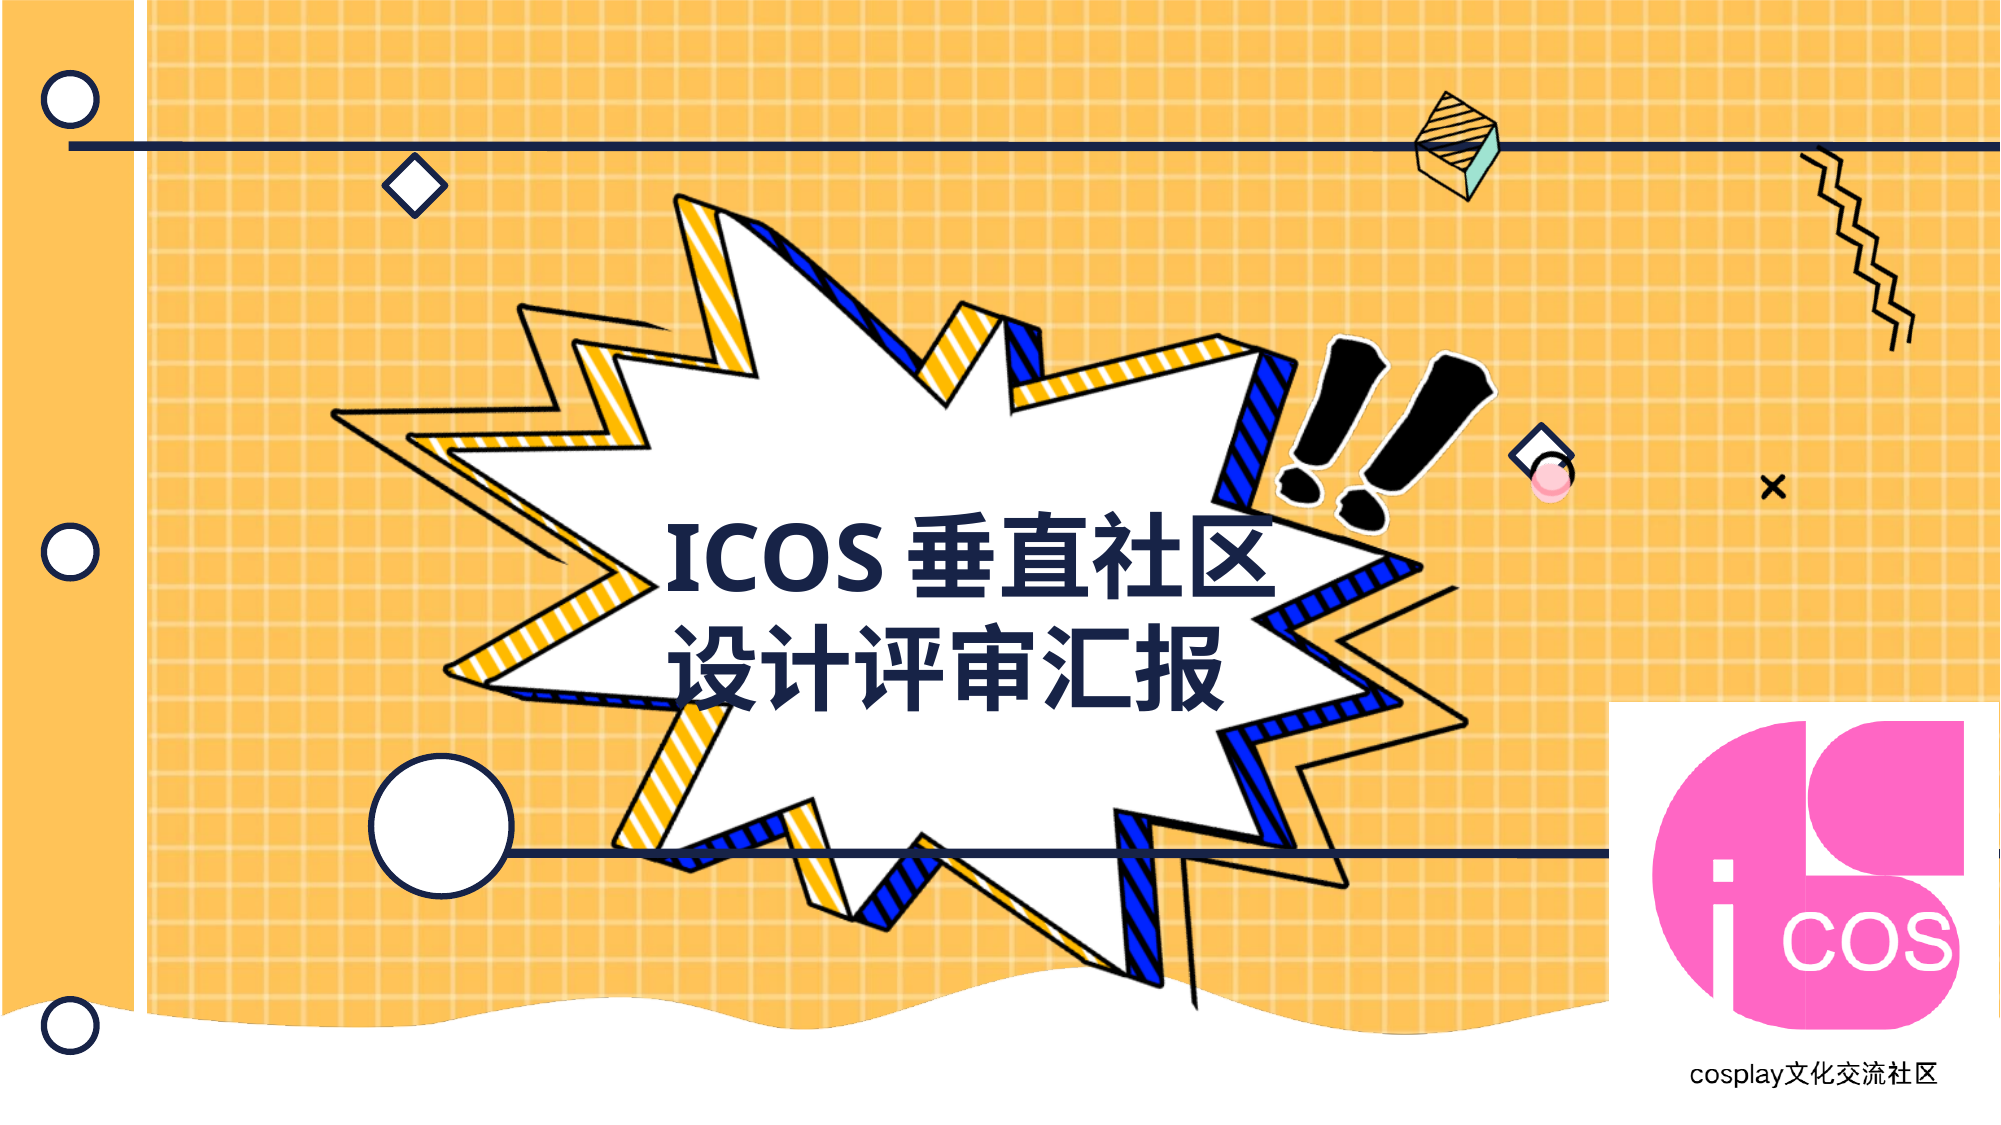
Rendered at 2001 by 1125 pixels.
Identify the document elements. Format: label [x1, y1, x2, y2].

text_box [43, 73, 97, 126]
picture [141, 0, 2000, 1125]
picture [0, 1, 140, 1125]
text_box [43, 525, 97, 579]
